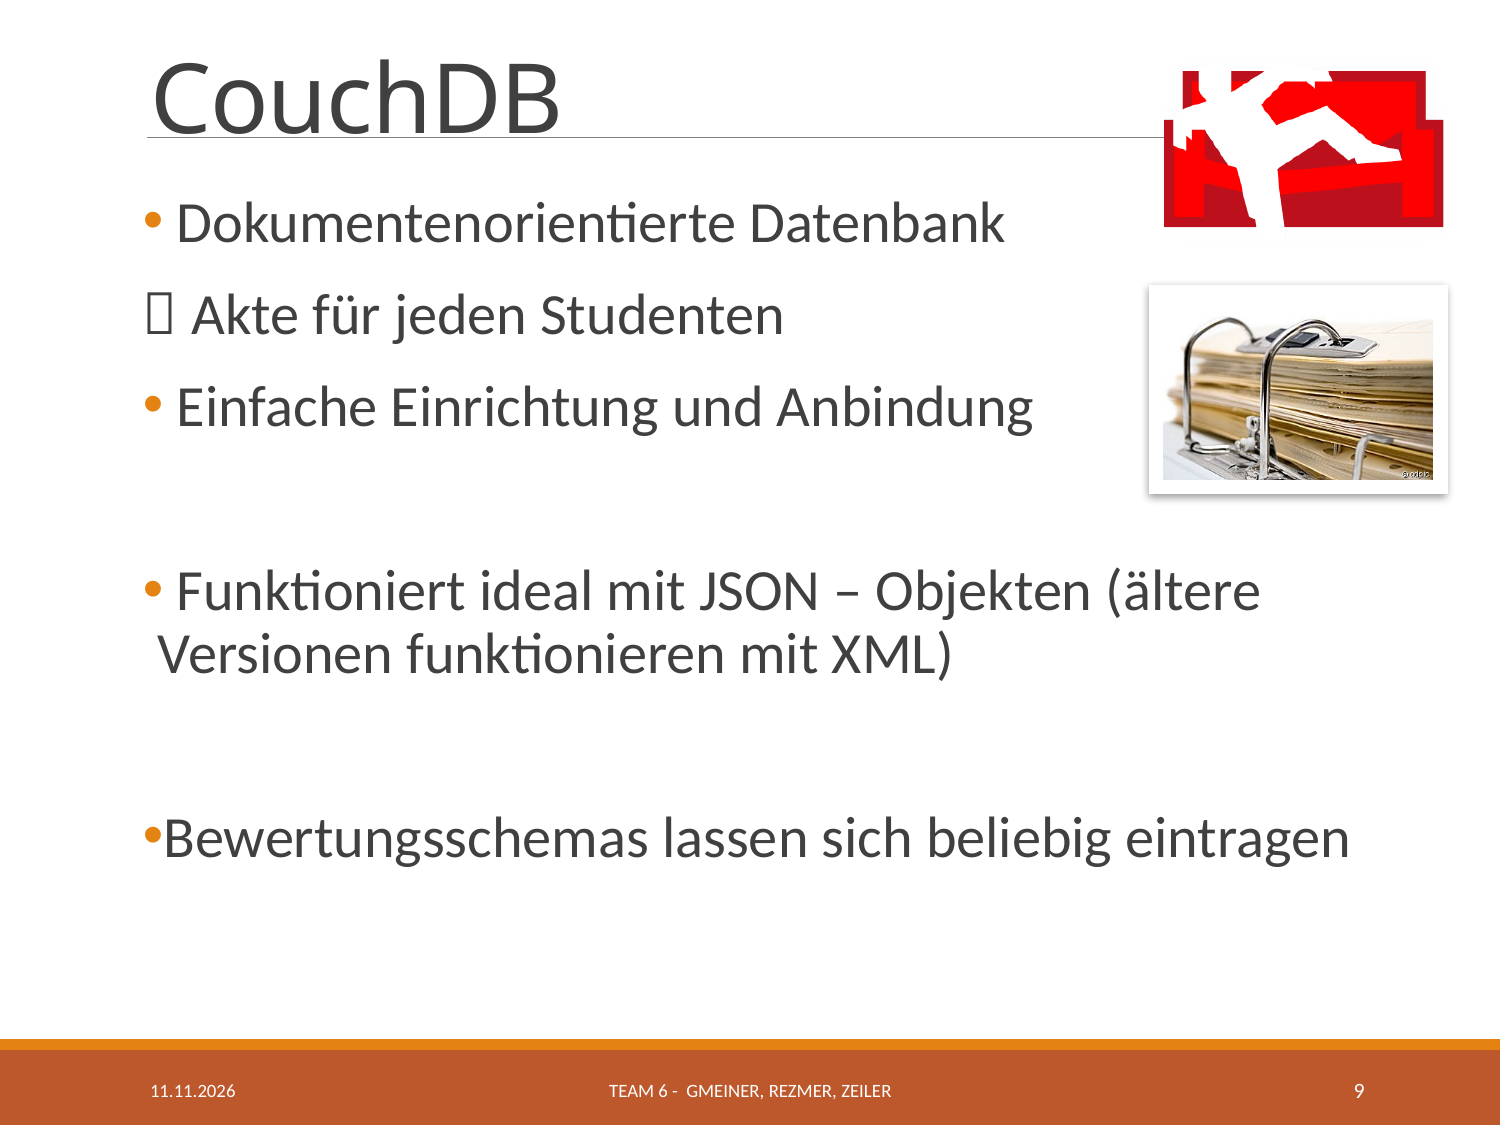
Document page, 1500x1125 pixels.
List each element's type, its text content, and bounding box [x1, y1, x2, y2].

list Dokumentenorientierte Datenbank  Akte für jeden Studenten Einfache Einrichtung und Anbindung Funktioniert ideal mit JSON – Objekten (ältere Versionen funktionieren mit XML) Bewertungsschemas lassen sich beliebig eintragen [142, 184, 1381, 976]
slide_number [135, 1059, 440, 1120]
slide_number 9 [1218, 1059, 1380, 1120]
title CouchDB [135, 47, 1160, 161]
picture [1162, 26, 1445, 481]
footer Team 6 - Gmeiner, Rezmer, Zeiler [453, 1059, 1047, 1120]
